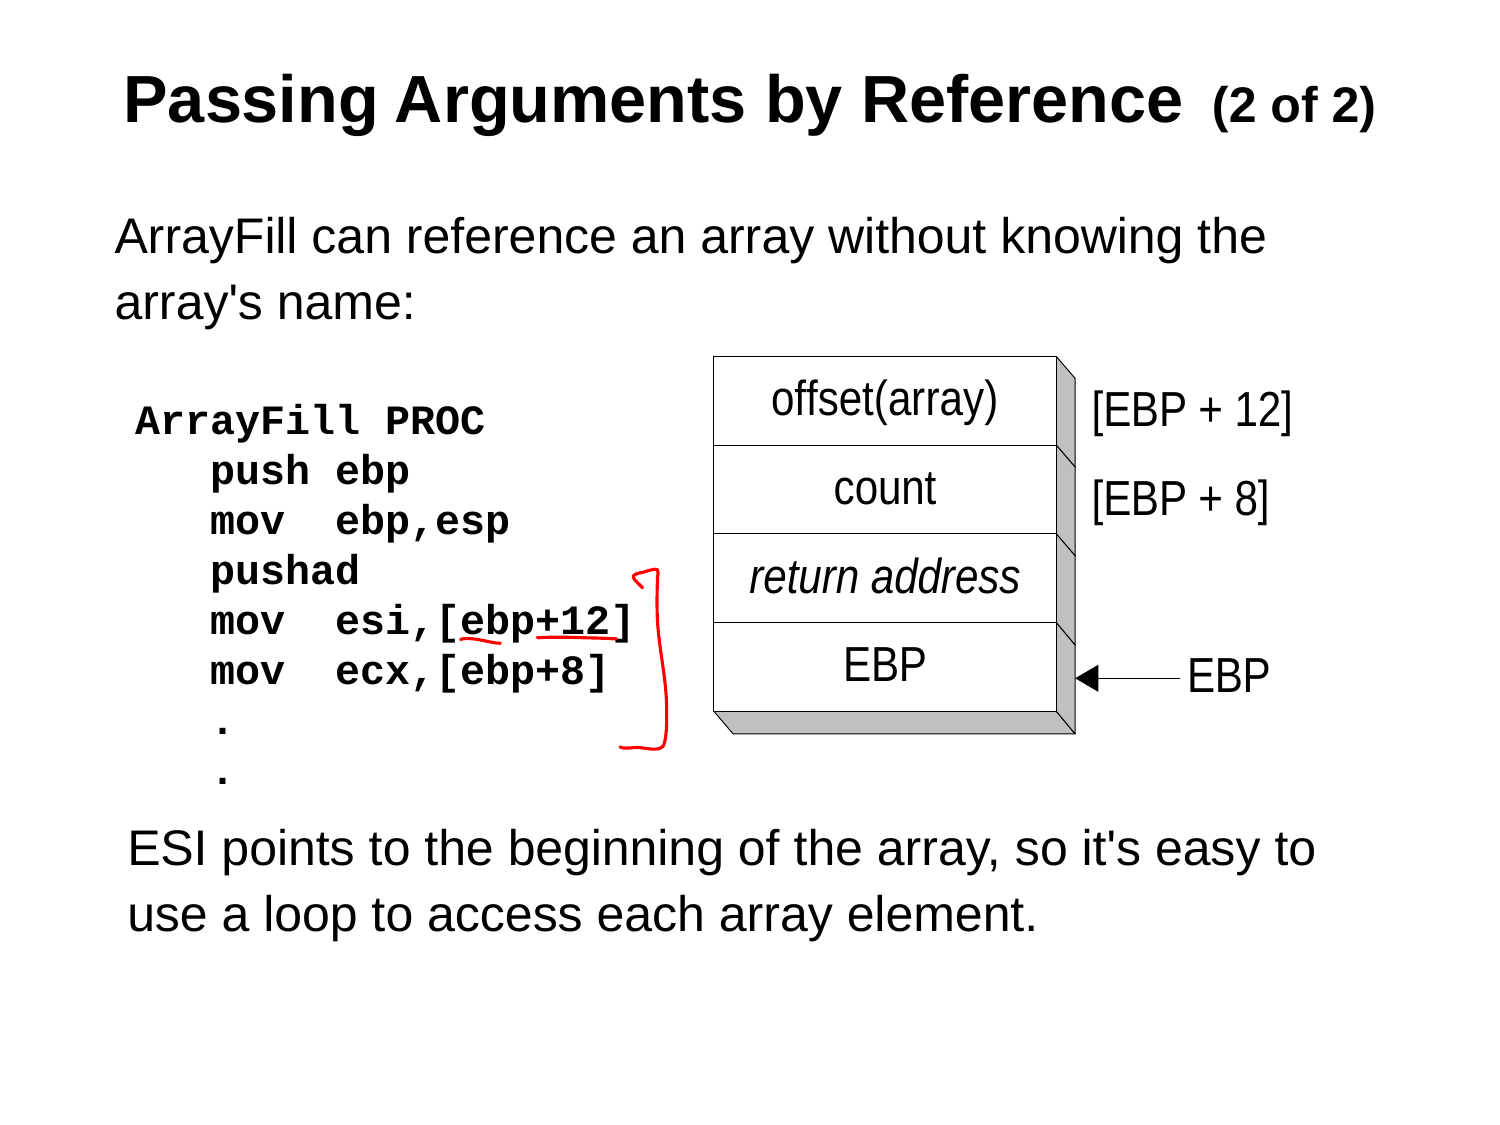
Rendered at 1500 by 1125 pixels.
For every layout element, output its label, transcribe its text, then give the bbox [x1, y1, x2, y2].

text_box ArrayFill can reference an array without knowing the array's name: [99, 174, 1388, 352]
title Passing Arguments by Reference (2 of 2) [75, 24, 1425, 168]
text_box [708, 349, 1388, 766]
text_box ArrayFill PROC push ebp mov ebp,esp pushad mov esi,[ebp+12] mov ecx,[ebp+8] . . [112, 362, 738, 787]
text_box ESI points to the beginning of the array, so it's easy to use a loop to access each array element. [112, 787, 1400, 965]
